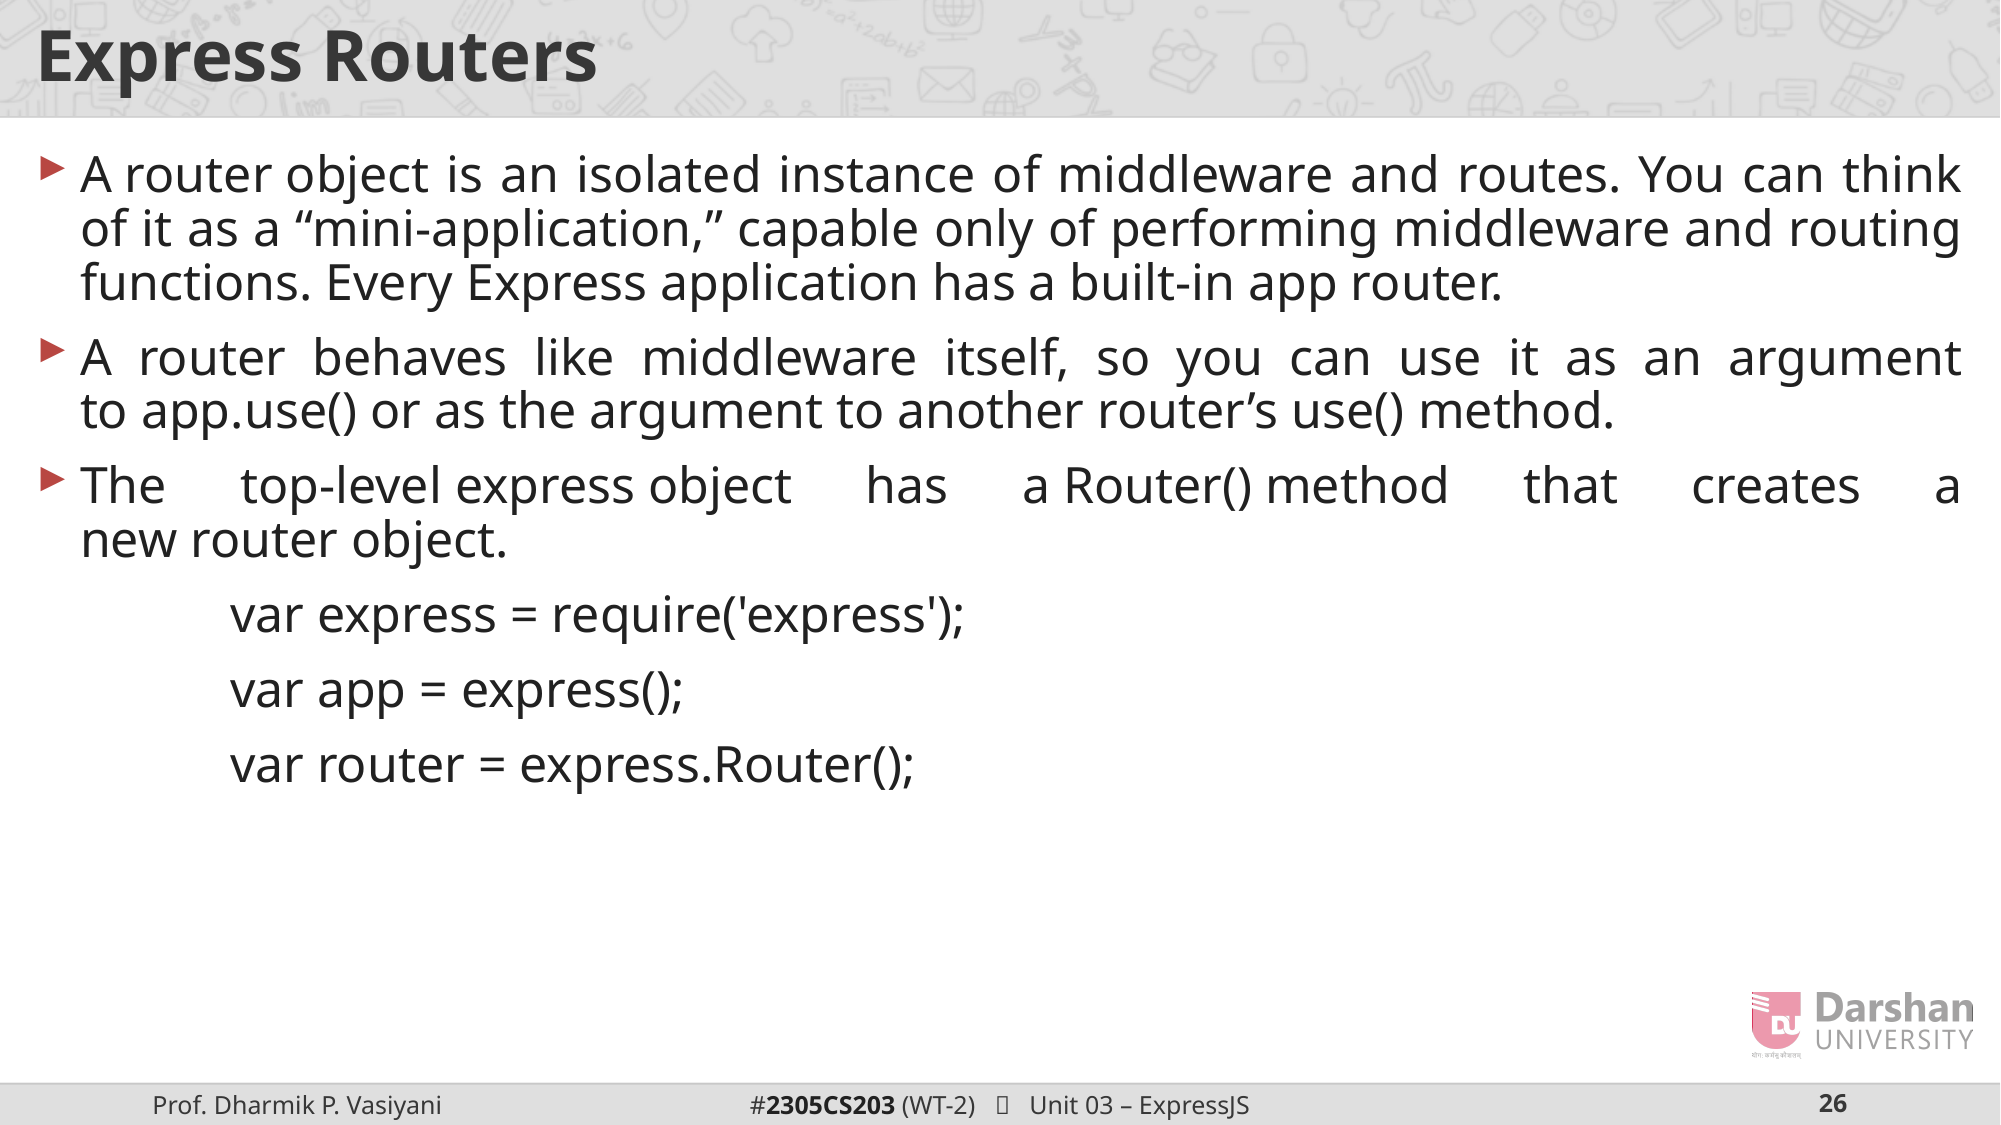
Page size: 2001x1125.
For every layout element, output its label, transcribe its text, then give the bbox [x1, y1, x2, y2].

title Express Routers [0, 0, 2000, 117]
list A router object is an isolated instance of middleware and routes. You can think of it as a “mini-application,” capable only of performing middleware and routing functions. Every Express application has a built-in app router. A router behaves like middleware itself, so you can use it as an argument to app.use() or as the argument to another router’s use() method. The top-level express object has a Router() method that creates a new router object. var express = require('express'); var app = express(); var router = express.Router(); [21, 141, 1979, 1059]
